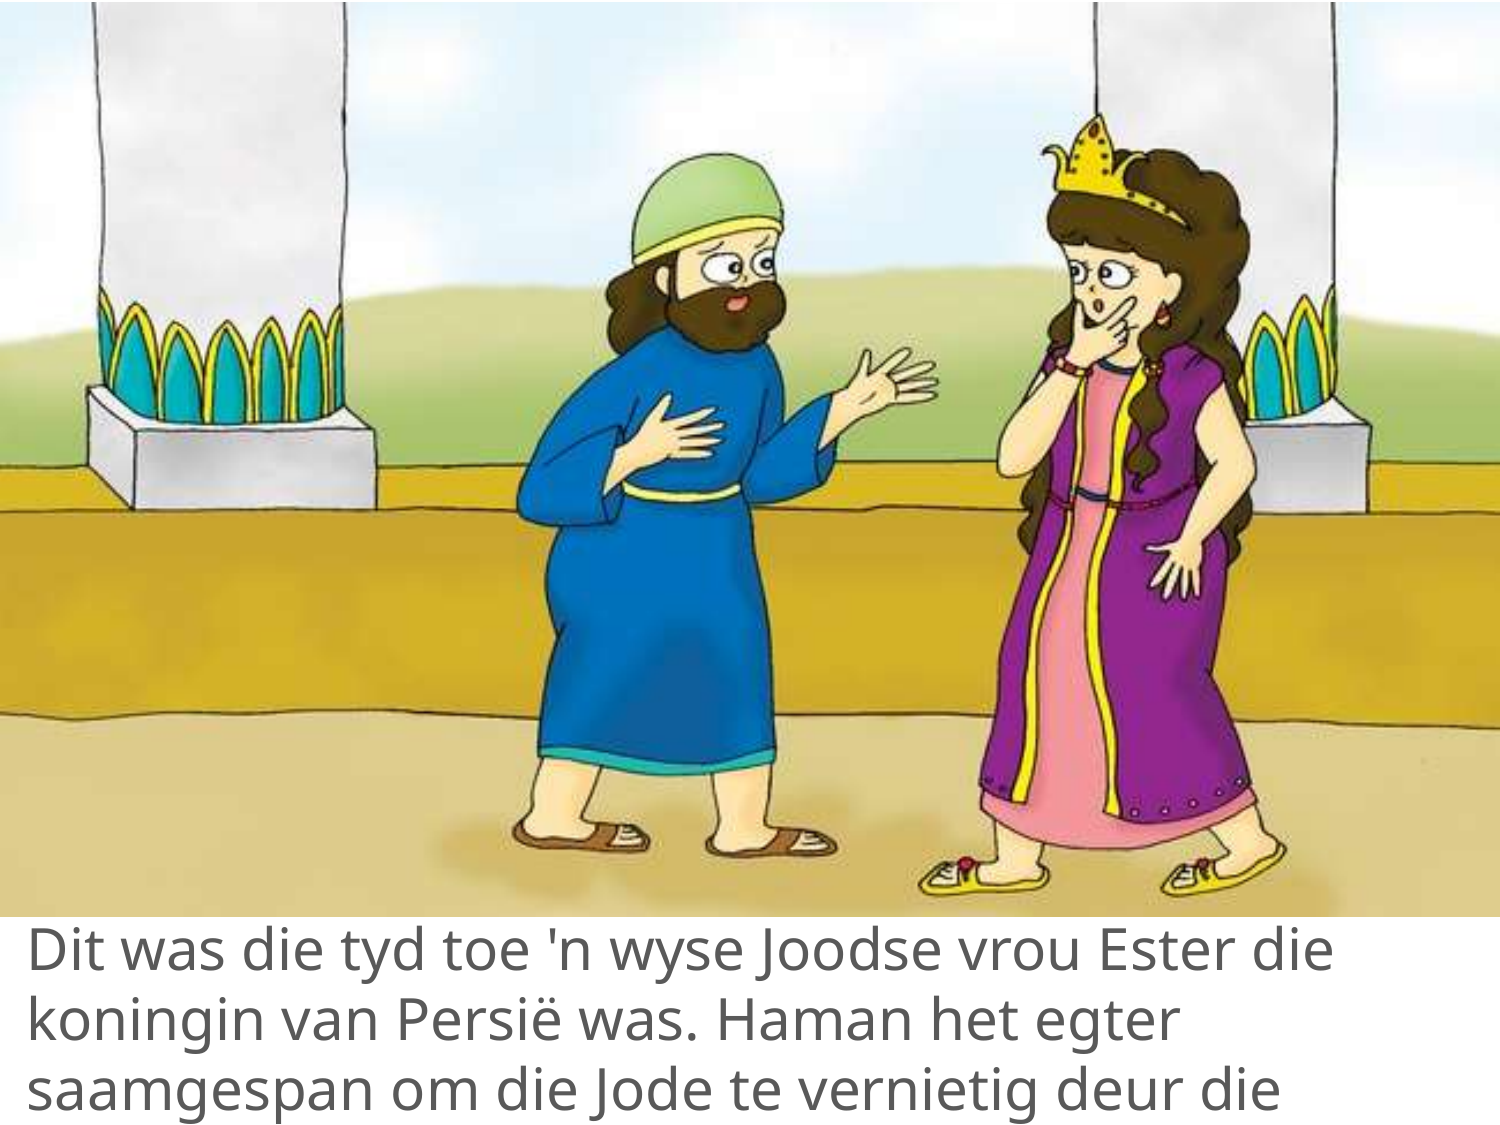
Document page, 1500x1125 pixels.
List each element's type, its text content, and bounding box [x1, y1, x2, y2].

text_box Dit was die tyd toe 'n wyse Joodse vrou Ester die koningin van Persië was. Haman het egter saamgespan om die Jode te vernietig deur die koning se wet te gebruik. [11, 924, 1483, 1125]
picture [0, 1, 1500, 918]
